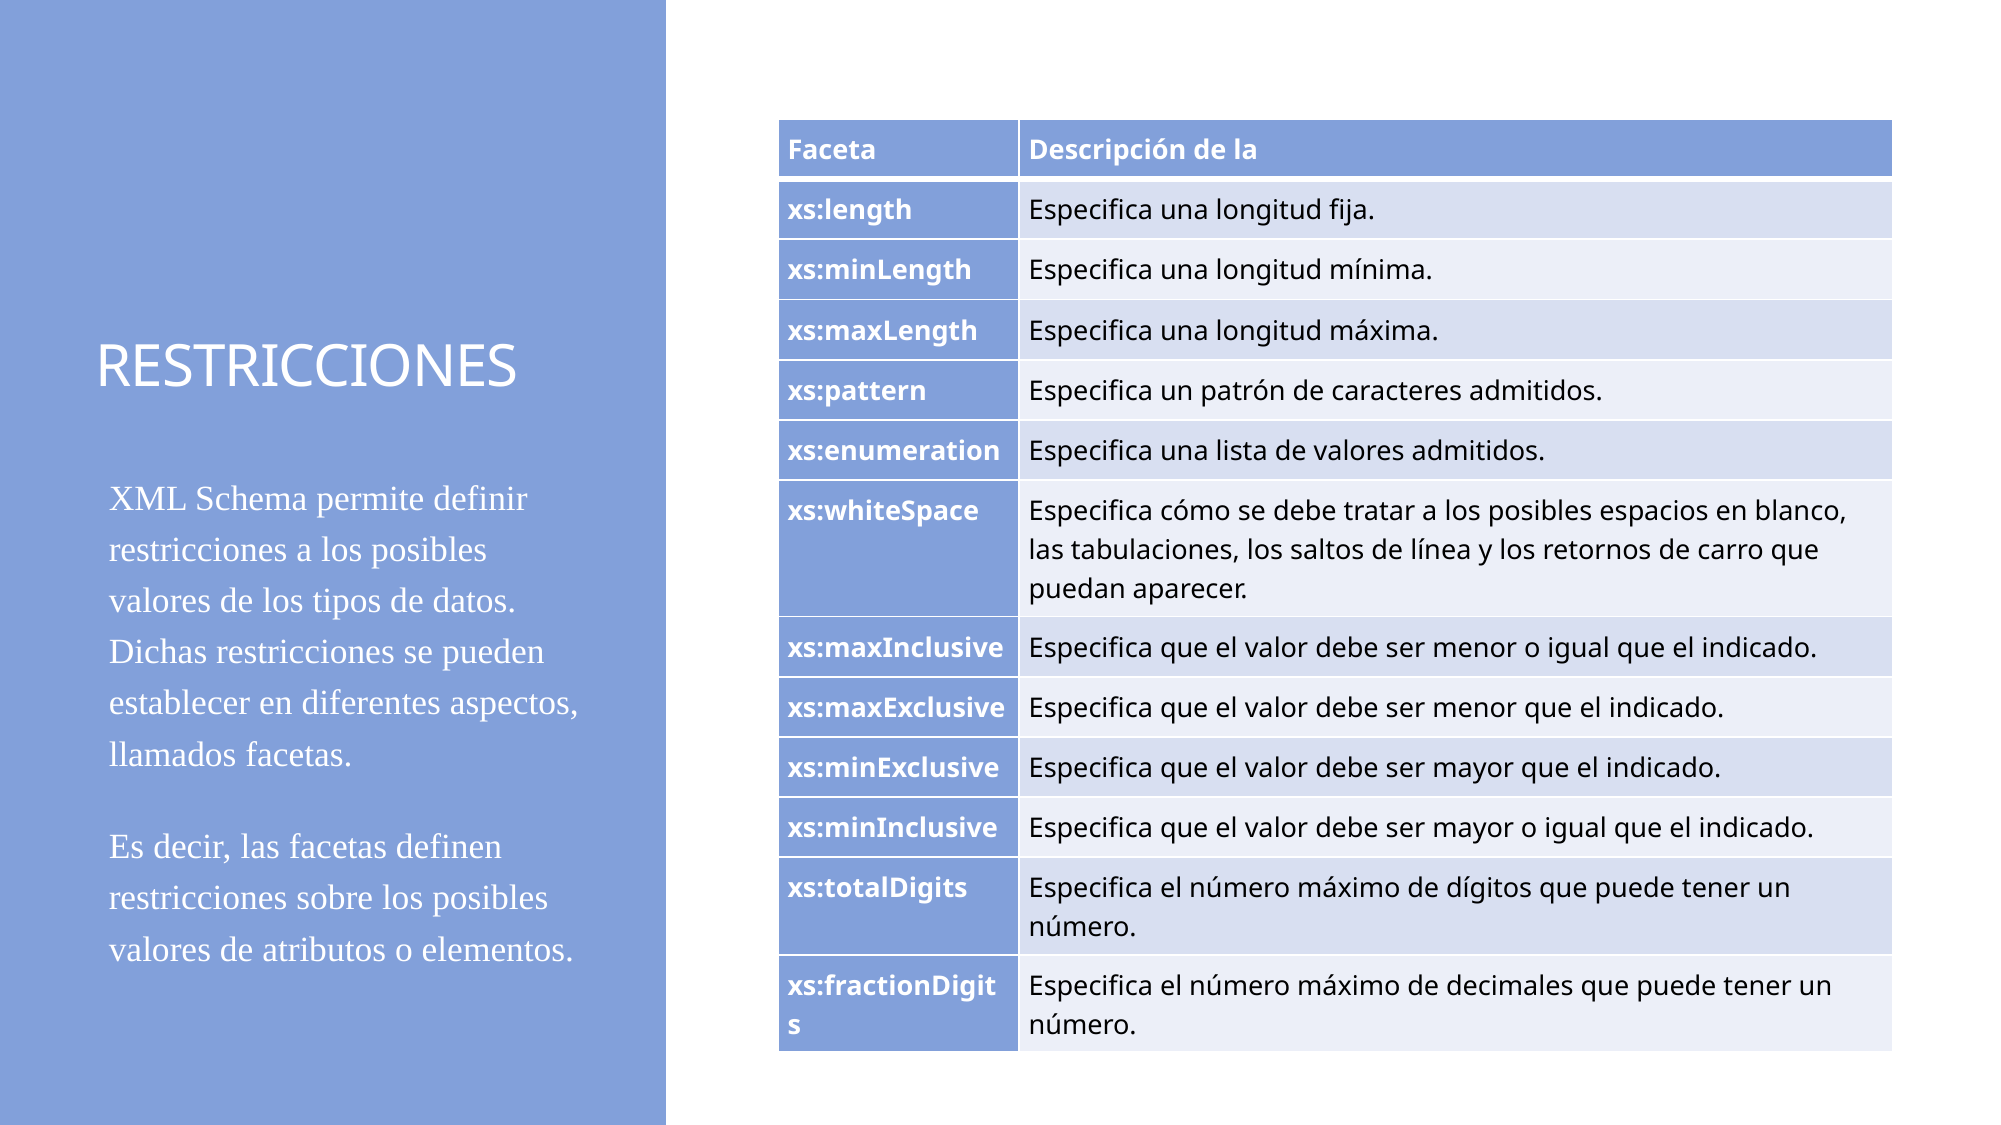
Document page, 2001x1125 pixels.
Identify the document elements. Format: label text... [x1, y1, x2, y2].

table_cell Especifica que el valor debe ser mayor o igual que el indicado. [1020, 798, 1892, 856]
table_cell xs:minLength [779, 240, 1018, 299]
title RESTRICCIONES [80, 84, 587, 407]
table_cell xs:maxExclusive [779, 678, 1018, 736]
table_cell Especifica una longitud máxima. [1020, 300, 1892, 359]
table_cell Especifica cómo se debe tratar a los posibles espacios en blanco, las tabulaciones, los saltos de línea y los retornos de carro que puedan aparecer. [1020, 481, 1892, 616]
list XML Schema permite definir restricciones a los posibles valores de los tipos de datos. Dichas restricciones se pueden establecer en diferentes aspectos, llamados facetas. Es decir, las facetas definen restricciones sobre los posibles valores de atributos o elementos. [93, 459, 587, 983]
table_cell Especifica el número máximo de decimales que puede tener un número. [1020, 956, 1892, 1051]
table_cell xs:totalDigits [779, 858, 1018, 954]
table_cell xs:whiteSpace [779, 481, 1018, 616]
table_cell Especifica un patrón de caracteres admitidos. [1020, 361, 1892, 419]
table_cell Especifica que el valor debe ser menor que el indicado. [1020, 678, 1892, 736]
table_cell xs:pattern [779, 361, 1018, 419]
text_box [667, 0, 2000, 1125]
table_cell Especifica una longitud mínima. [1020, 240, 1892, 299]
table_cell Especifica una lista de valores admitidos. [1020, 421, 1892, 479]
text_box [0, 0, 667, 1125]
table_header Faceta [779, 120, 1018, 176]
table_cell xs:fractionDigits [779, 956, 1018, 1051]
table_cell xs:enumeration [779, 421, 1018, 479]
table_cell Especifica una longitud fija. [1020, 182, 1892, 238]
table_cell Especifica el número máximo de dígitos que puede tener un número. [1020, 858, 1892, 954]
table_cell xs:length [779, 182, 1018, 238]
table_cell xs:minExclusive [779, 738, 1018, 796]
table_cell xs:maxLength [779, 300, 1018, 359]
table_cell xs:maxInclusive [779, 617, 1018, 676]
table_cell Especifica que el valor debe ser menor o igual que el indicado. [1020, 617, 1892, 676]
table_header Descripción de la [1020, 120, 1892, 176]
table_cell xs:minInclusive [779, 798, 1018, 856]
table_cell Especifica que el valor debe ser mayor que el indicado. [1020, 738, 1892, 796]
